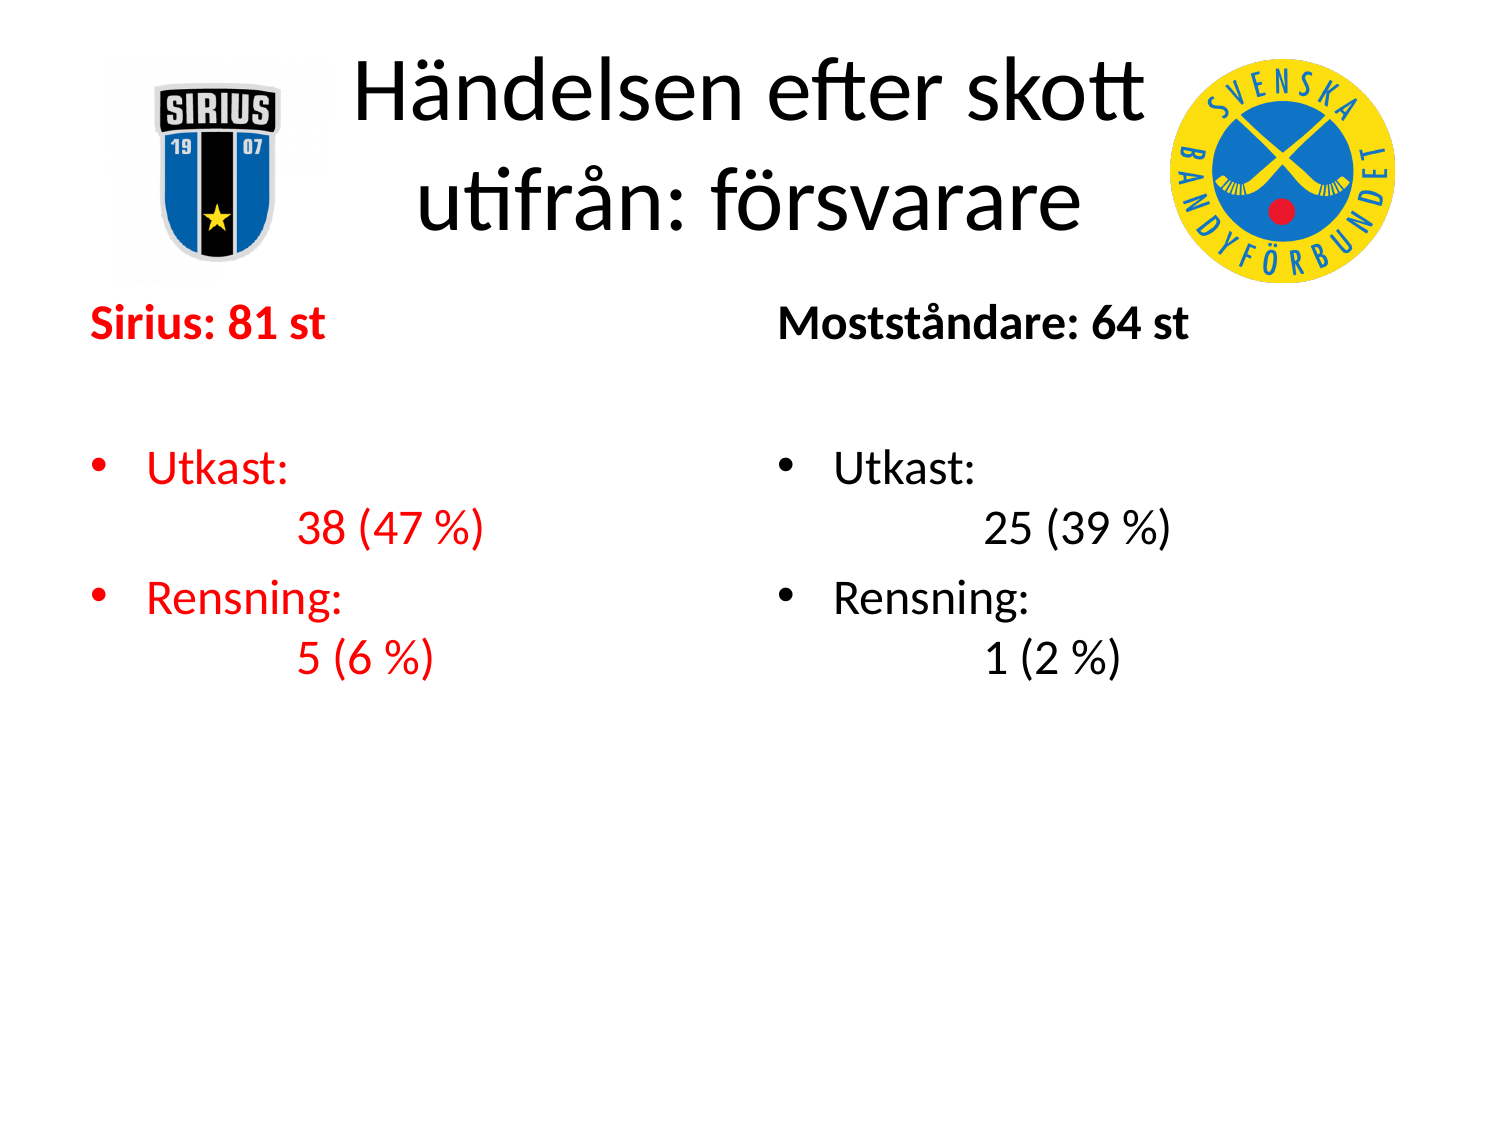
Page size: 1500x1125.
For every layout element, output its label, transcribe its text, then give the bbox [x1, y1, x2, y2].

picture [104, 59, 331, 286]
list Utkast: 38 (47 %) Rensning: 5 (6 %) [75, 356, 738, 1005]
list Utkast: 25 (39 %) Rensning: 1 (2 %) [761, 356, 1425, 1005]
title Händelsen efter skott utifrån: försvarare [75, 45, 1425, 233]
list Mostståndare: 64 st [761, 251, 1425, 356]
picture [1169, 59, 1396, 283]
list Sirius: 81 st [75, 251, 738, 356]
